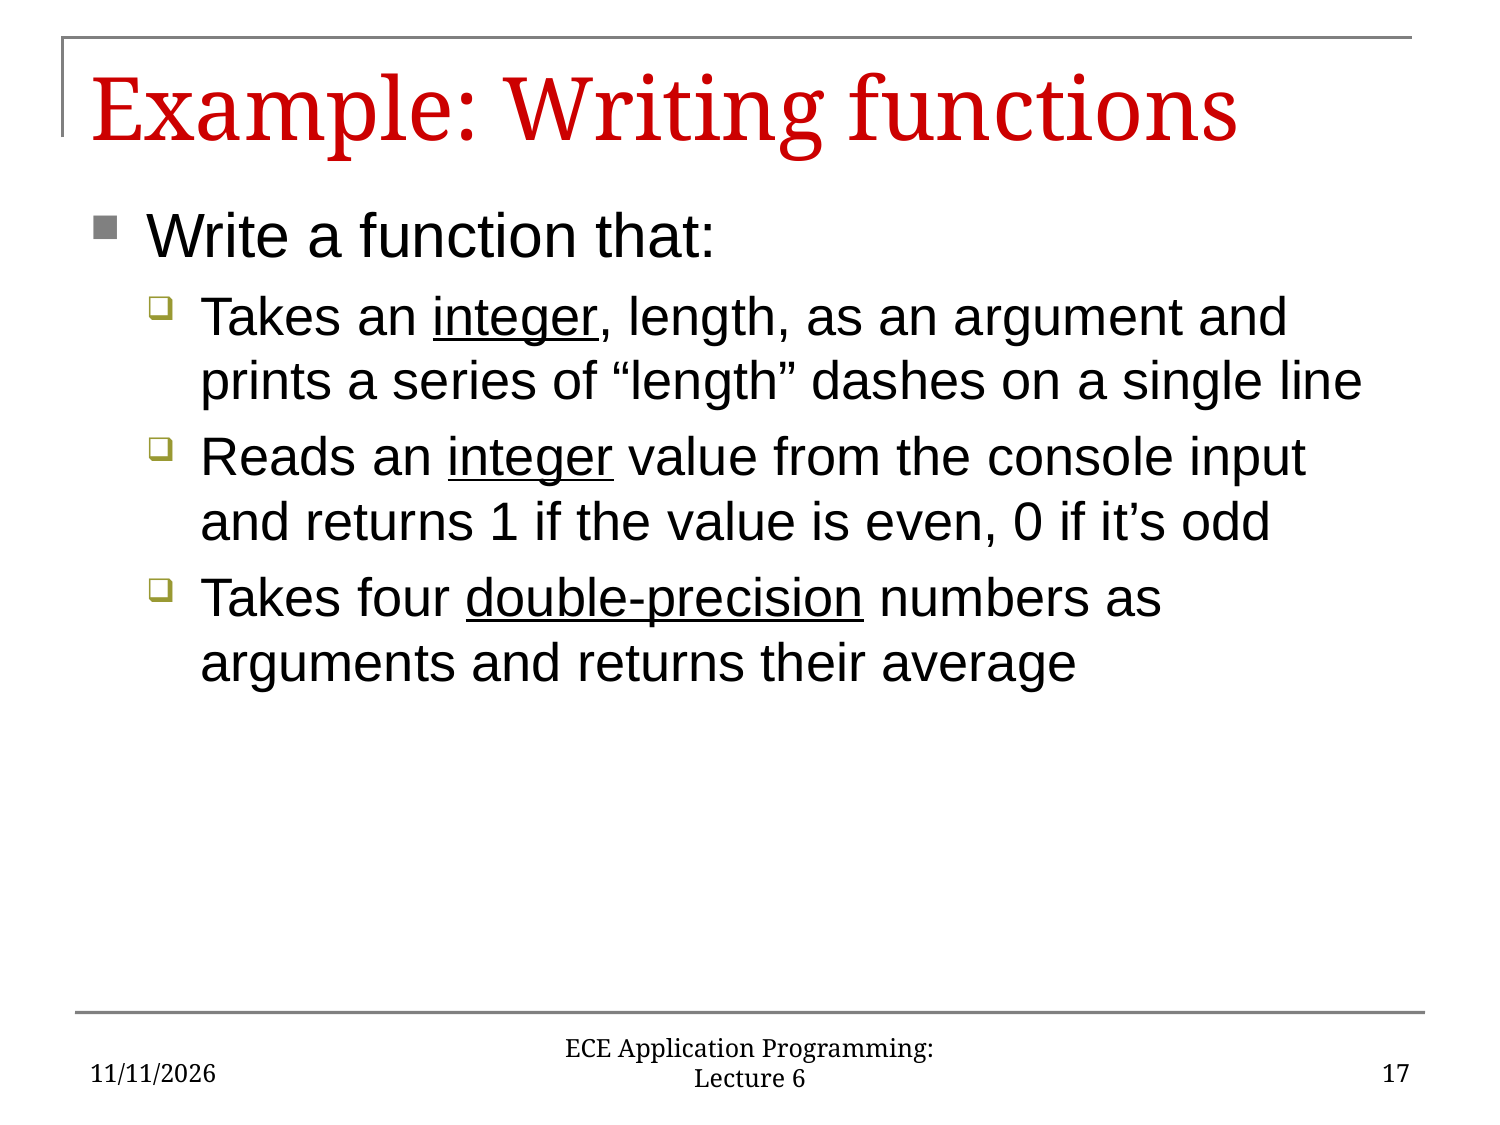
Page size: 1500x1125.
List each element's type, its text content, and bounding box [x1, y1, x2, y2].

list Write a function that: Takes an integer, length, as an argument and prints a series of “length” dashes on a single line Reads an integer value from the console input and returns 1 if the value is even, 0 if it’s odd Takes four double-precision numbers as arguments and returns their average [75, 187, 1425, 1006]
title Example: Writing functions [75, 45, 1425, 163]
footer ECE Application Programming: Lecture 6 [512, 1024, 988, 1101]
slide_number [74, 1023, 426, 1100]
slide_number 17 [1074, 1023, 1426, 1100]
